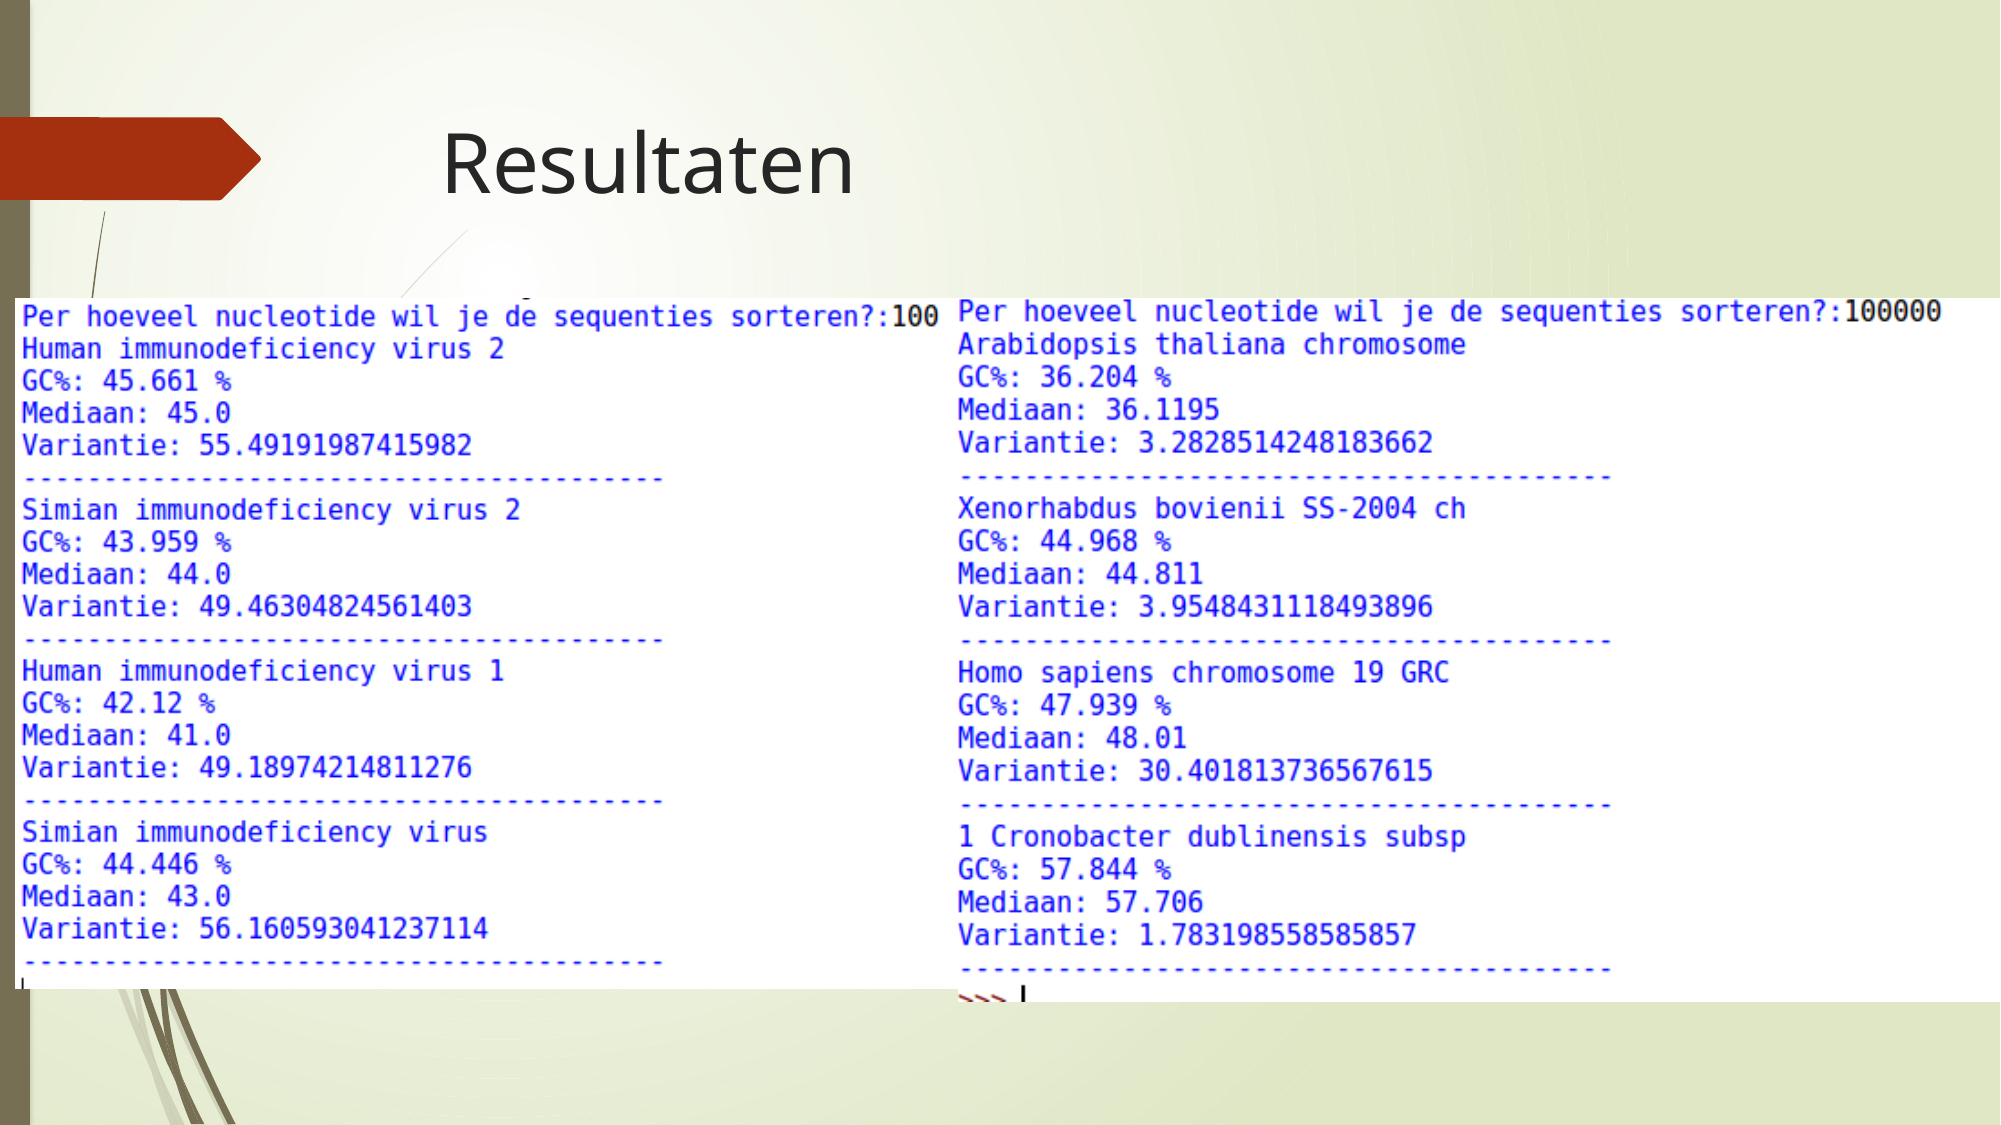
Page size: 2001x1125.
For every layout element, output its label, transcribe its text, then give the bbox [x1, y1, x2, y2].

picture [958, 298, 2000, 1002]
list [15, 298, 958, 989]
title Resultaten [425, 102, 1888, 298]
